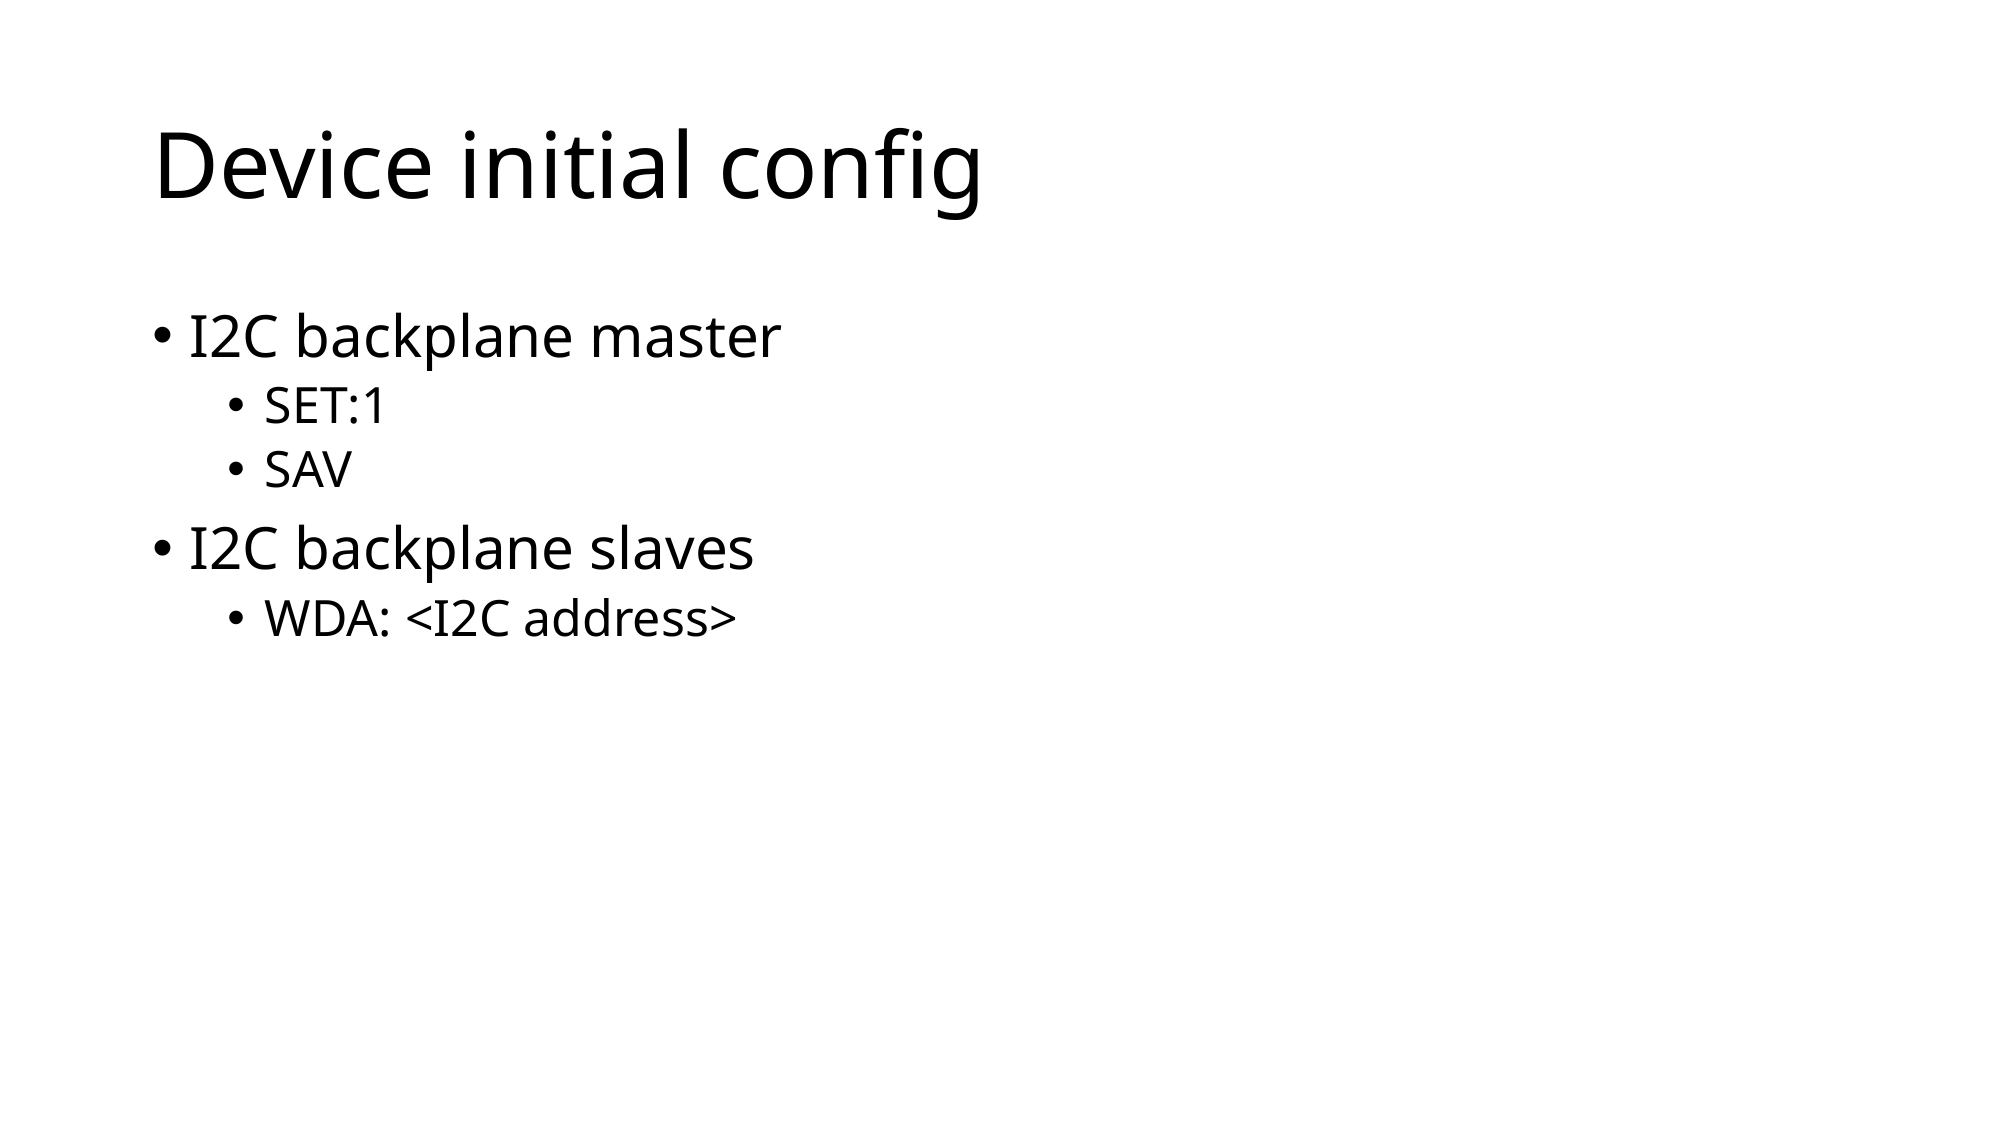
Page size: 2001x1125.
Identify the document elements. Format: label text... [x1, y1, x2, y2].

title Device initial config [137, 59, 1863, 278]
list I2C backplane master SET:1 SAV I2C backplane slaves WDA: <I2C address> [137, 299, 1863, 1014]
